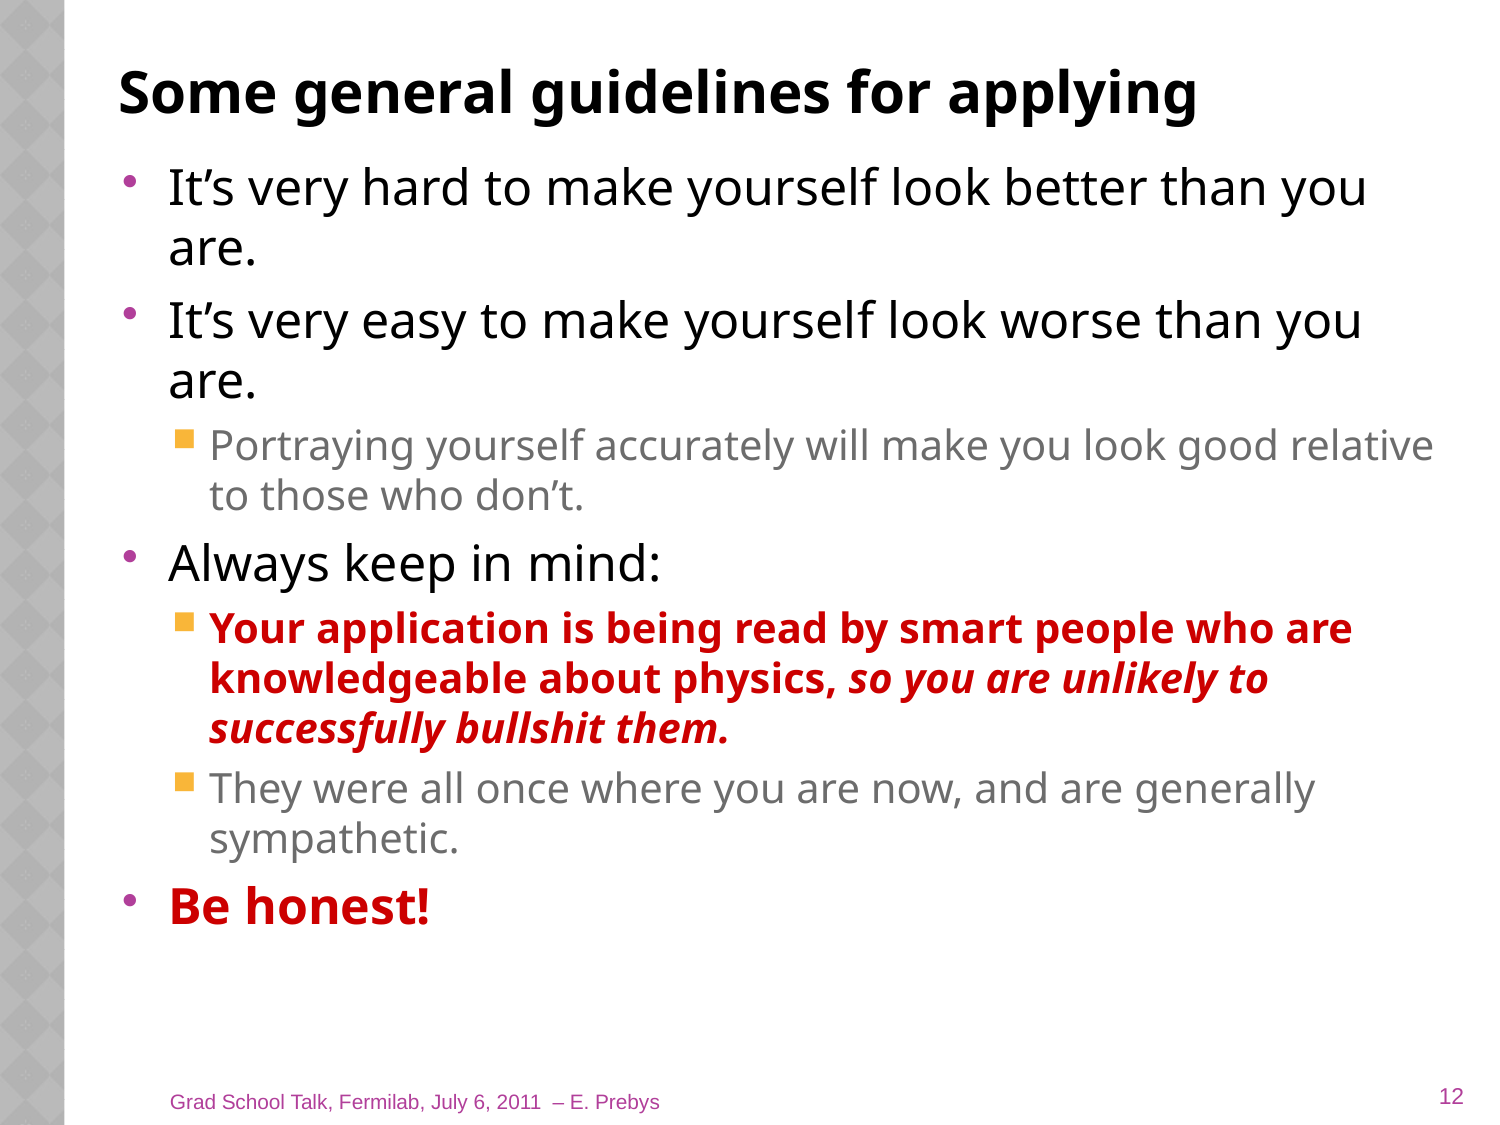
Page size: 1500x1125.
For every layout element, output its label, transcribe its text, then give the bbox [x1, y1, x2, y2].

slide_number 12 [1367, 1071, 1465, 1110]
list It’s very hard to make yourself look better than you are. It’s very easy to make yourself look worse than you are. Portraying yourself accurately will make you look good relative to those who don’t. Always keep in mind: Your application is being read by smart people who are knowledgeable about physics, so you are unlikely to successfully bullshit them. They were all once where you are now, and are generally sympathetic. Be honest! [108, 147, 1463, 1060]
title Some general guidelines for applying [110, 52, 1467, 125]
footer Grad School Talk, Fermilab, July 6, 2011 – E. Prebys [75, 1075, 675, 1114]
